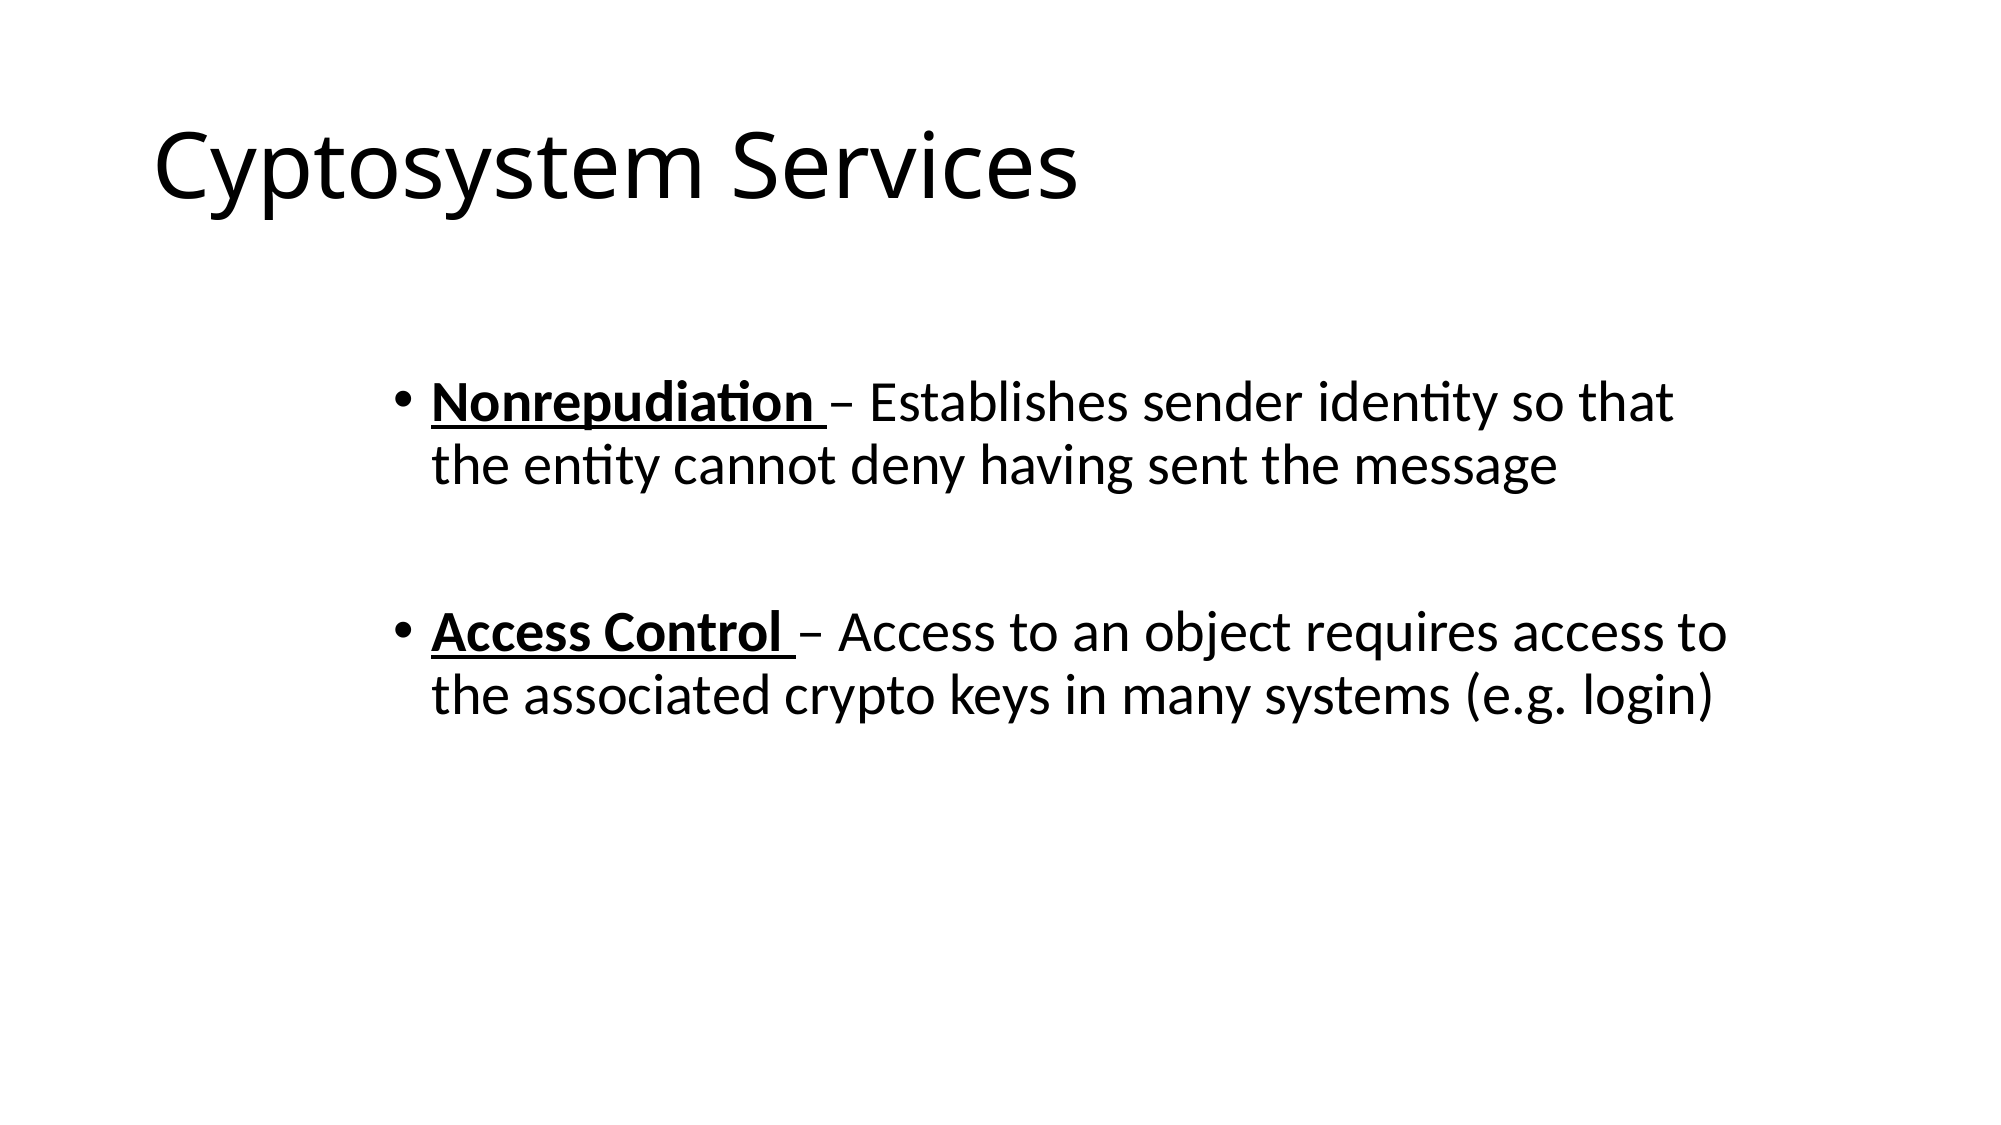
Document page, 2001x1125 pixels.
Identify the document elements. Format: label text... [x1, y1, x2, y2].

list Nonrepudiation – Establishes sender identity so that the entity cannot deny having sent the message Access Control – Access to an object requires access to the associated crypto keys in many systems (e.g. login) [378, 363, 1750, 1125]
title Cyptosystem Services [137, 59, 1863, 278]
